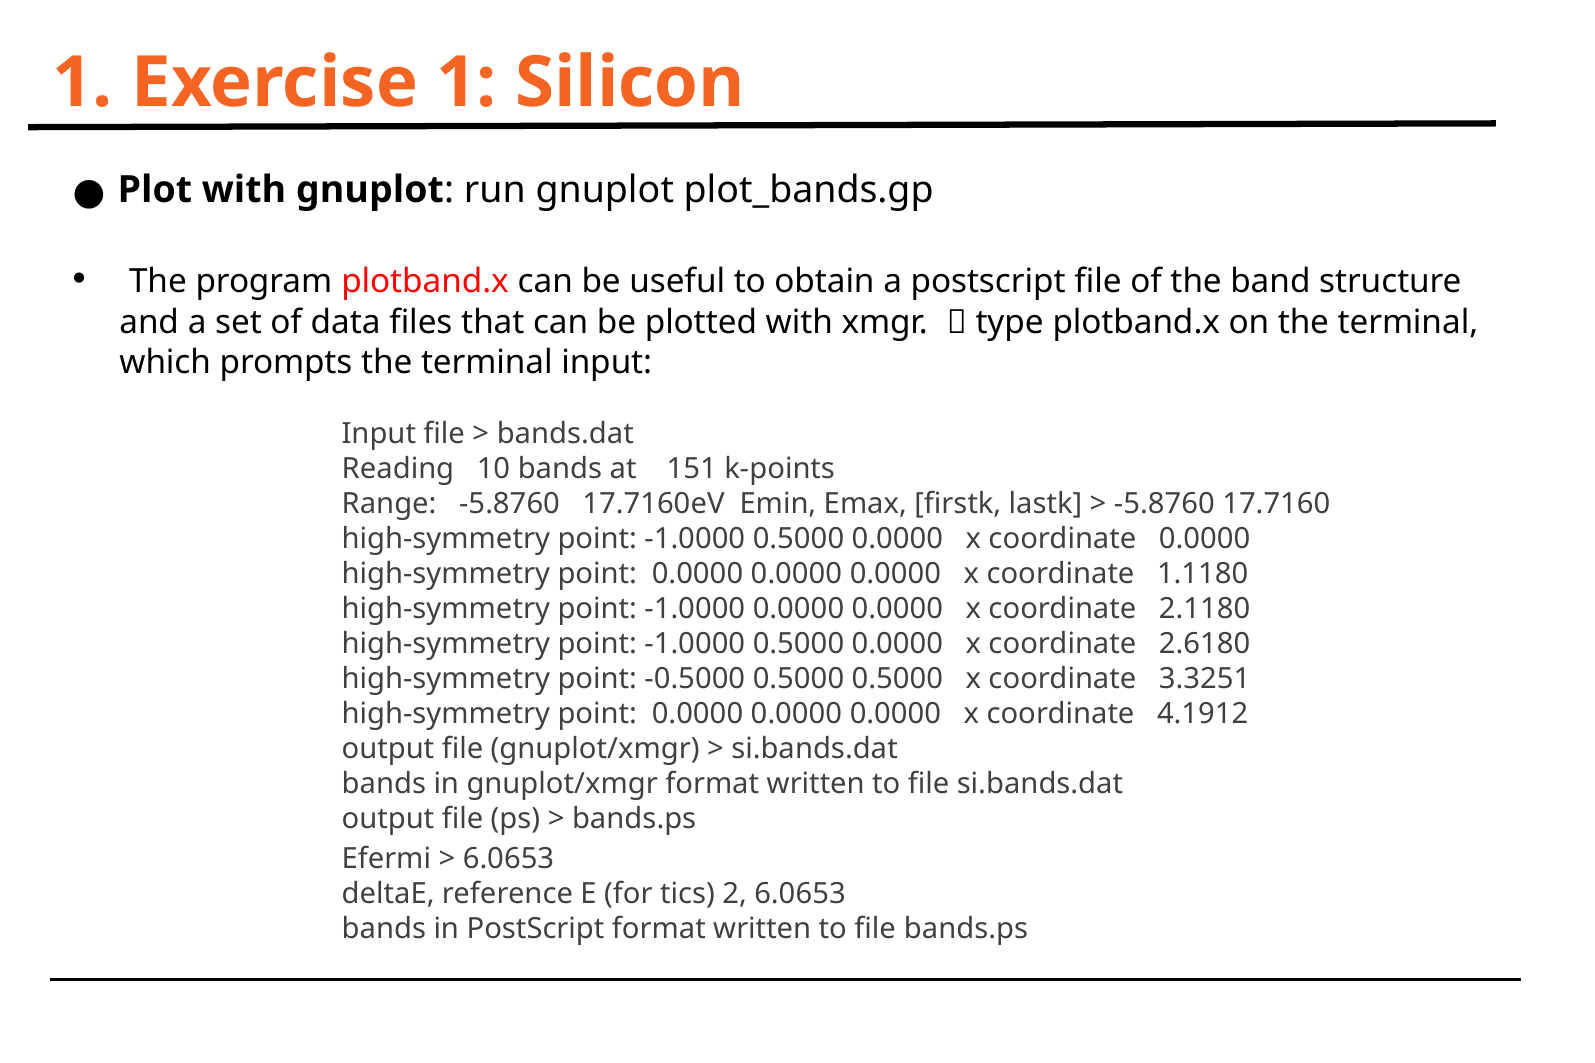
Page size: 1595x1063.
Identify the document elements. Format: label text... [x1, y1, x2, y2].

title 1. Exercise 1: Silicon [35, 19, 1563, 151]
text_box Input file > bands.dat Reading 10 bands at 151 k-points Range: -5.8760 17.7160eV Emin, Emax, [firstk, lastk] > -5.8760 17.7160 high-symmetry point: -1.0000 0.5000 0.0000 x coordinate 0.0000 high-symmetry point: 0.0000 0.0000 0.0000 x coordinate 1.1180 high-symmetry point: -1.0000 0.0000 0.0000 x coordinate 2.1180 high-symmetry point: -1.0000 0.5000 0.0000 x coordinate 2.6180 high-symmetry point: -0.5000 0.5000 0.5000 x coordinate 3.3251 high-symmetry point: 0.0000 0.0000 0.0000 x coordinate 4.1912 output file (gnuplot/xmgr) > si.bands.dat bands in gnuplot/xmgr format written to file si.bands.dat output file (ps) > bands.ps Efermi > 6.0653 deltaE, reference E (for tics) 2, 6.0653 bands in PostScript format written to file bands.ps [326, 407, 1466, 957]
text_box Plot with gnuplot: run gnuplot plot_bands.gp The program plotband.x can be useful to obtain a postscript file of the band structure and a set of data files that can be plotted with xmgr.  type plotband.x on the terminal, which prompts the terminal input: [57, 157, 1527, 383]
